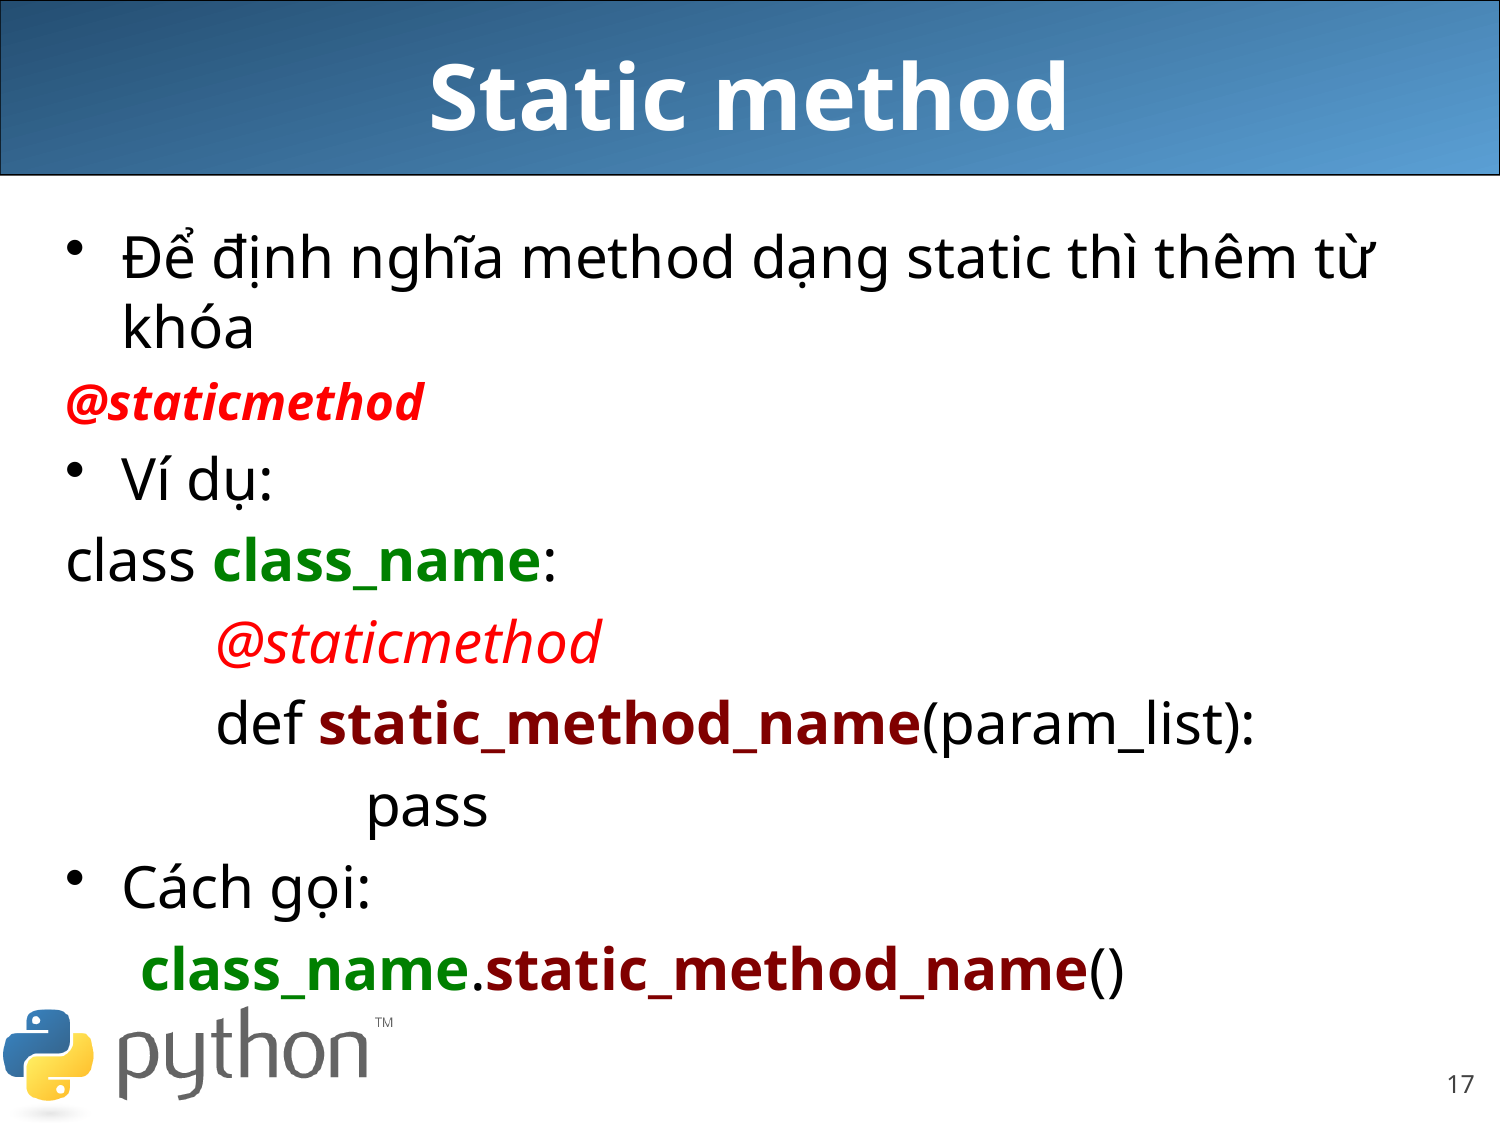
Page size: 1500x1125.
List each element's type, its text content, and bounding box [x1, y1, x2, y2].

list Để định nghĩa method dạng static thì thêm từ khóa @staticmethod Ví dụ: class class_name: @staticmethod def static_method_name(param_list): pass Cách gọi: class_name.static_method_name() [50, 212, 1475, 1025]
title Static method [75, 0, 1425, 188]
picture [0, 999, 402, 1123]
